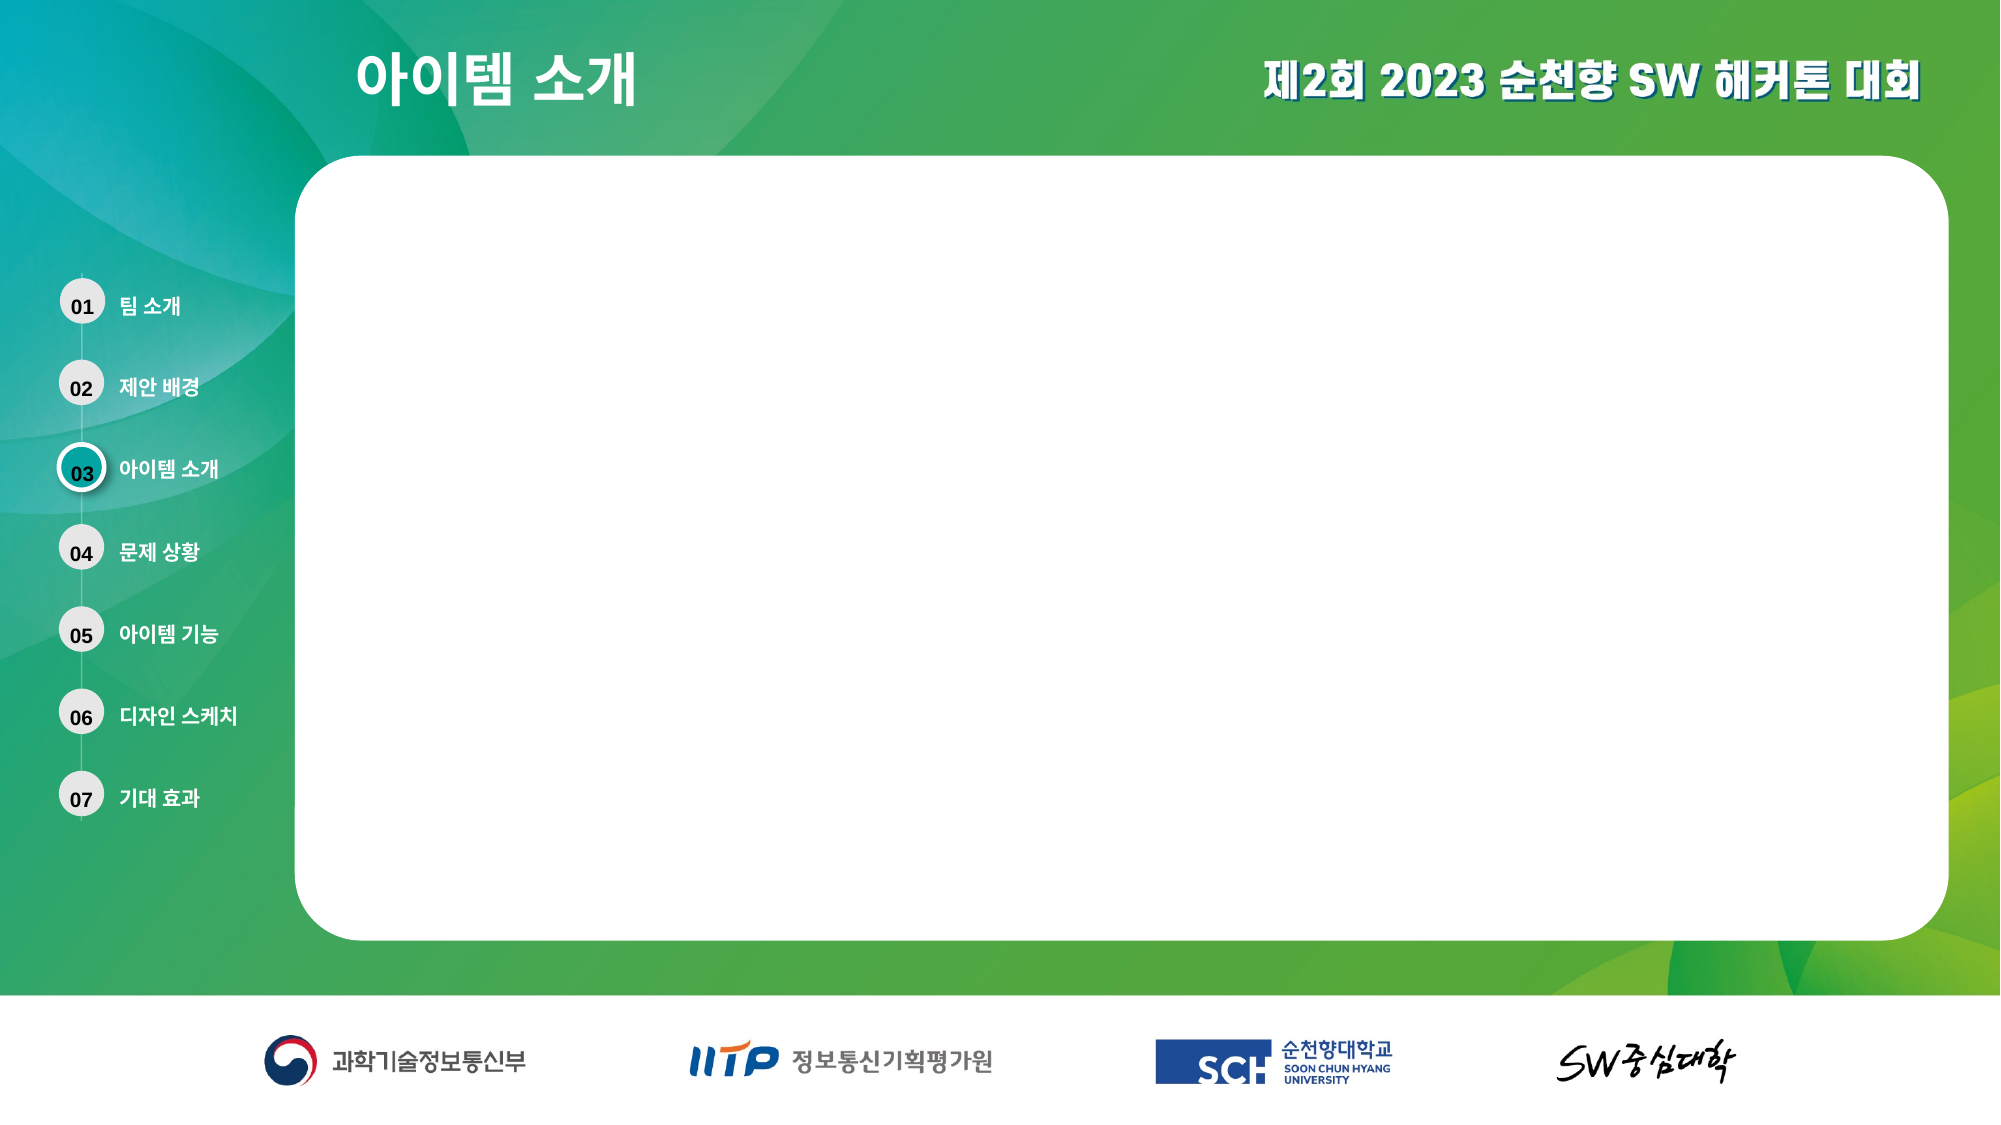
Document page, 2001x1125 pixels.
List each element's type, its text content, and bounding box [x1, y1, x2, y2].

text_box 05 [51, 602, 112, 655]
text_box 디자인 스케치 [104, 683, 272, 737]
picture [0, 0, 2000, 1125]
text_box 아이템 소개 [104, 437, 272, 490]
text_box 01 [52, 274, 113, 327]
text_box 04 [51, 520, 112, 573]
text_box 02 [51, 355, 112, 409]
text_box 07 [51, 766, 112, 820]
text_box 아이템 소개 [340, 35, 689, 122]
text_box 아이템 기능 [104, 601, 272, 654]
text_box 제안 배경 [104, 354, 272, 408]
text_box 03 [52, 440, 113, 493]
text_box 기대 효과 [104, 766, 272, 819]
text_box 팀 소개 [113, 274, 272, 327]
text_box 문제 상황 [104, 519, 272, 572]
text_box 06 [51, 684, 112, 738]
